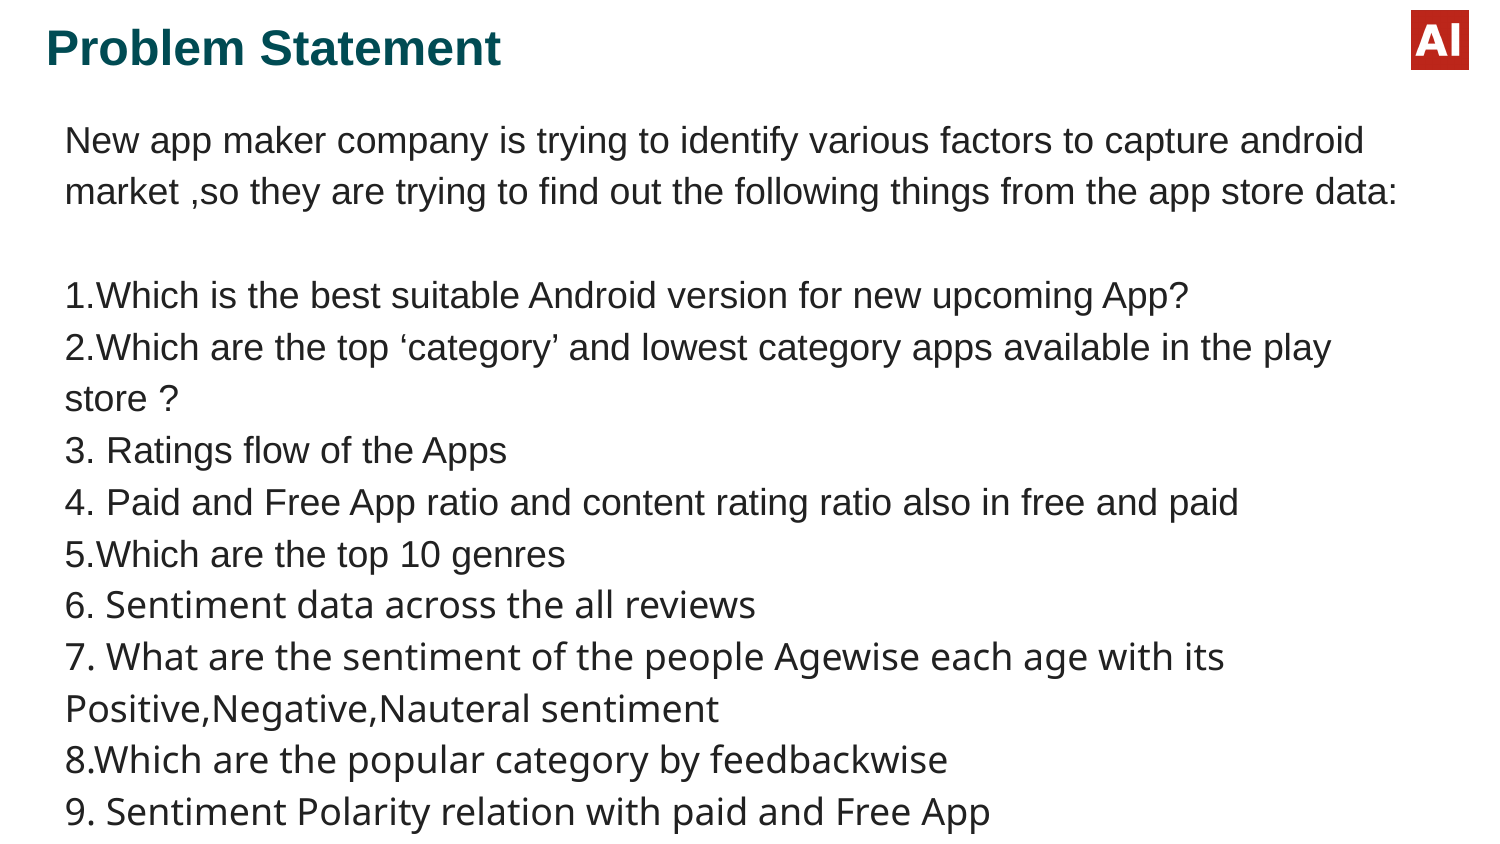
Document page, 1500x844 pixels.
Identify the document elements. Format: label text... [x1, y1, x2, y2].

list New app maker company is trying to identify various factors to capture android market ,so they are trying to find out the following things from the app store data: 1.Which is the best suitable Android version for new upcoming App? 2.Which are the top ‘category’ and lowest category apps available in the play store ? 3. Ratings flow of the Apps 4. Paid and Free App ratio and content rating ratio also in free and paid 5.Which are the top 10 genres 6. Sentiment data across the all reviews 7. What are the sentiment of the people Agewise each age with its Positive,Negative,Nauteral sentiment 8.Which are the popular category by feedbackwise 9. Sentiment Polarity relation with paid and Free App [30, 93, 1429, 809]
picture [1429, 10, 1469, 70]
title Problem Statement [30, 0, 1429, 93]
